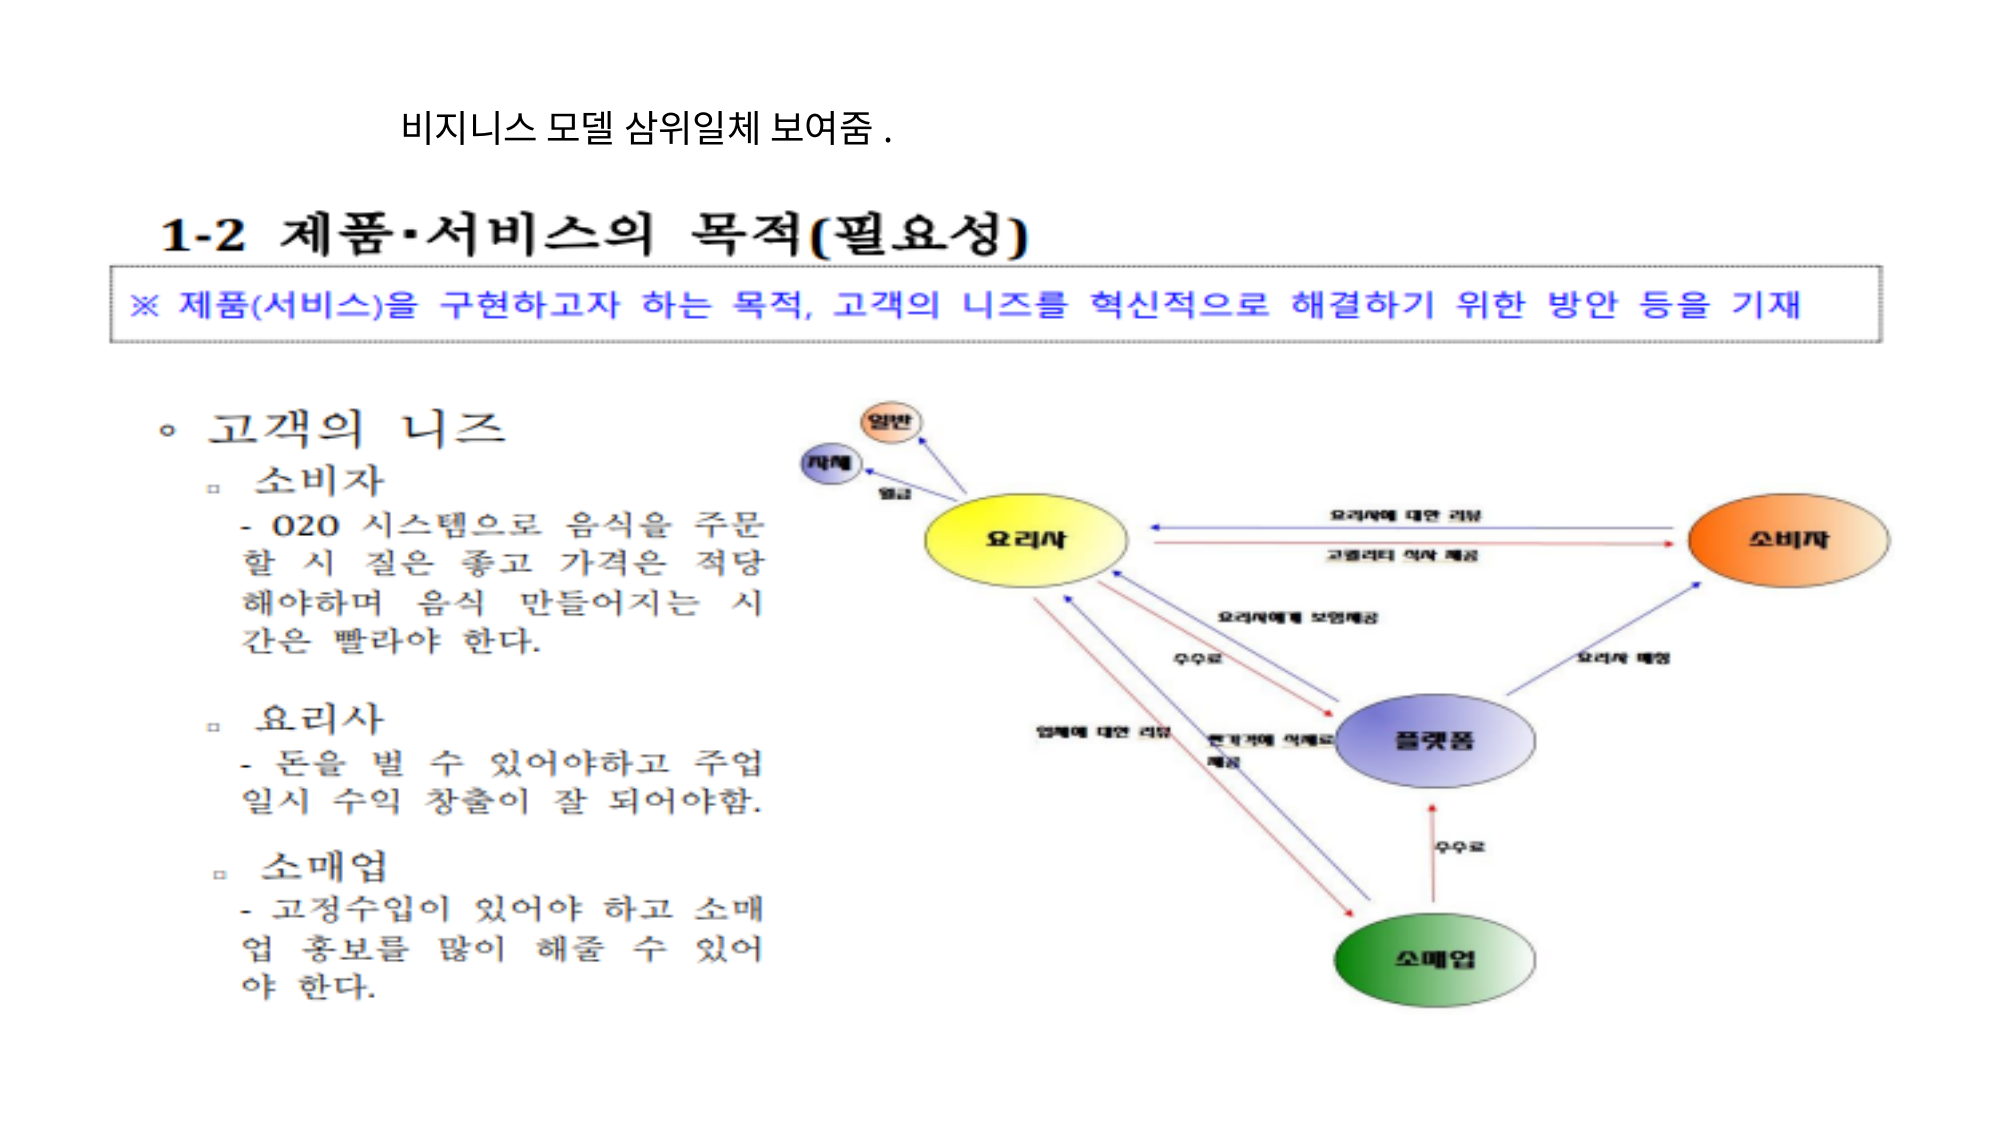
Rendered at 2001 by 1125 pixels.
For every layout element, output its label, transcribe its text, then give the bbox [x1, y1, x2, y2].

picture [49, 188, 1895, 1038]
text_box 비지니스 모델 삼위일체 보여줌. [385, 97, 1641, 188]
